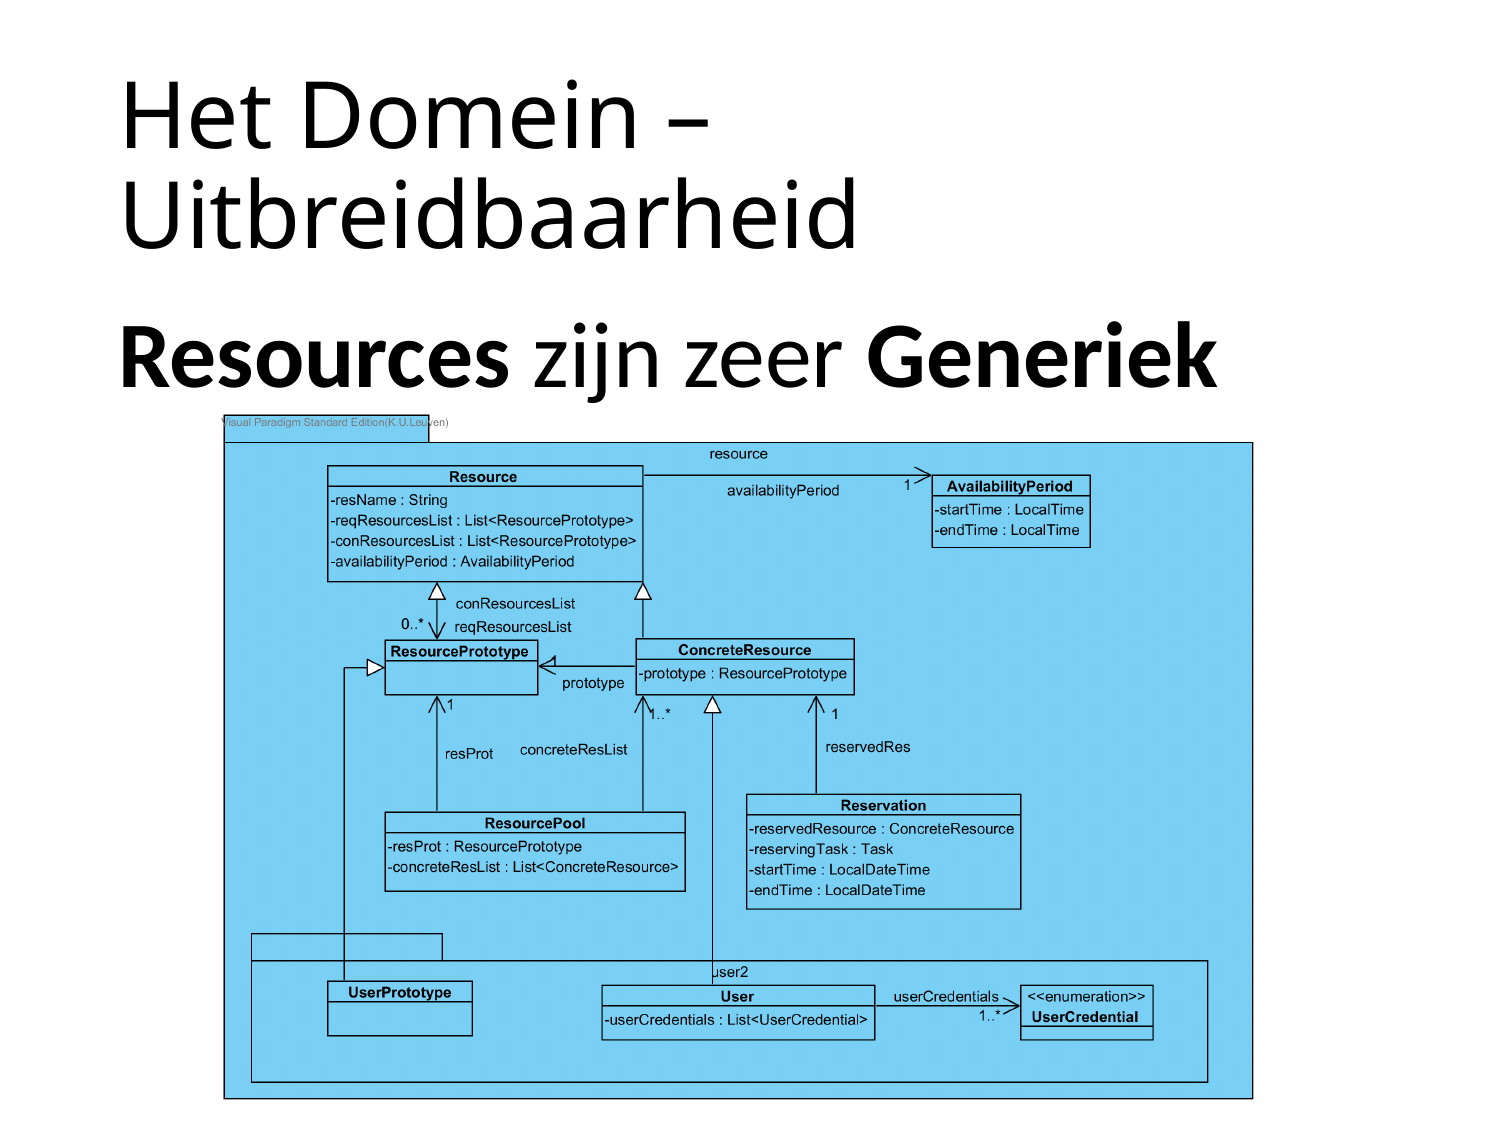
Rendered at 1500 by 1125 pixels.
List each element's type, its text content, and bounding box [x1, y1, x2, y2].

list Resources zijn zeer Generiek [103, 299, 1397, 1014]
title Het Domein – Uitbreidbaarheid [103, 59, 1397, 278]
picture [221, 412, 1259, 1105]
